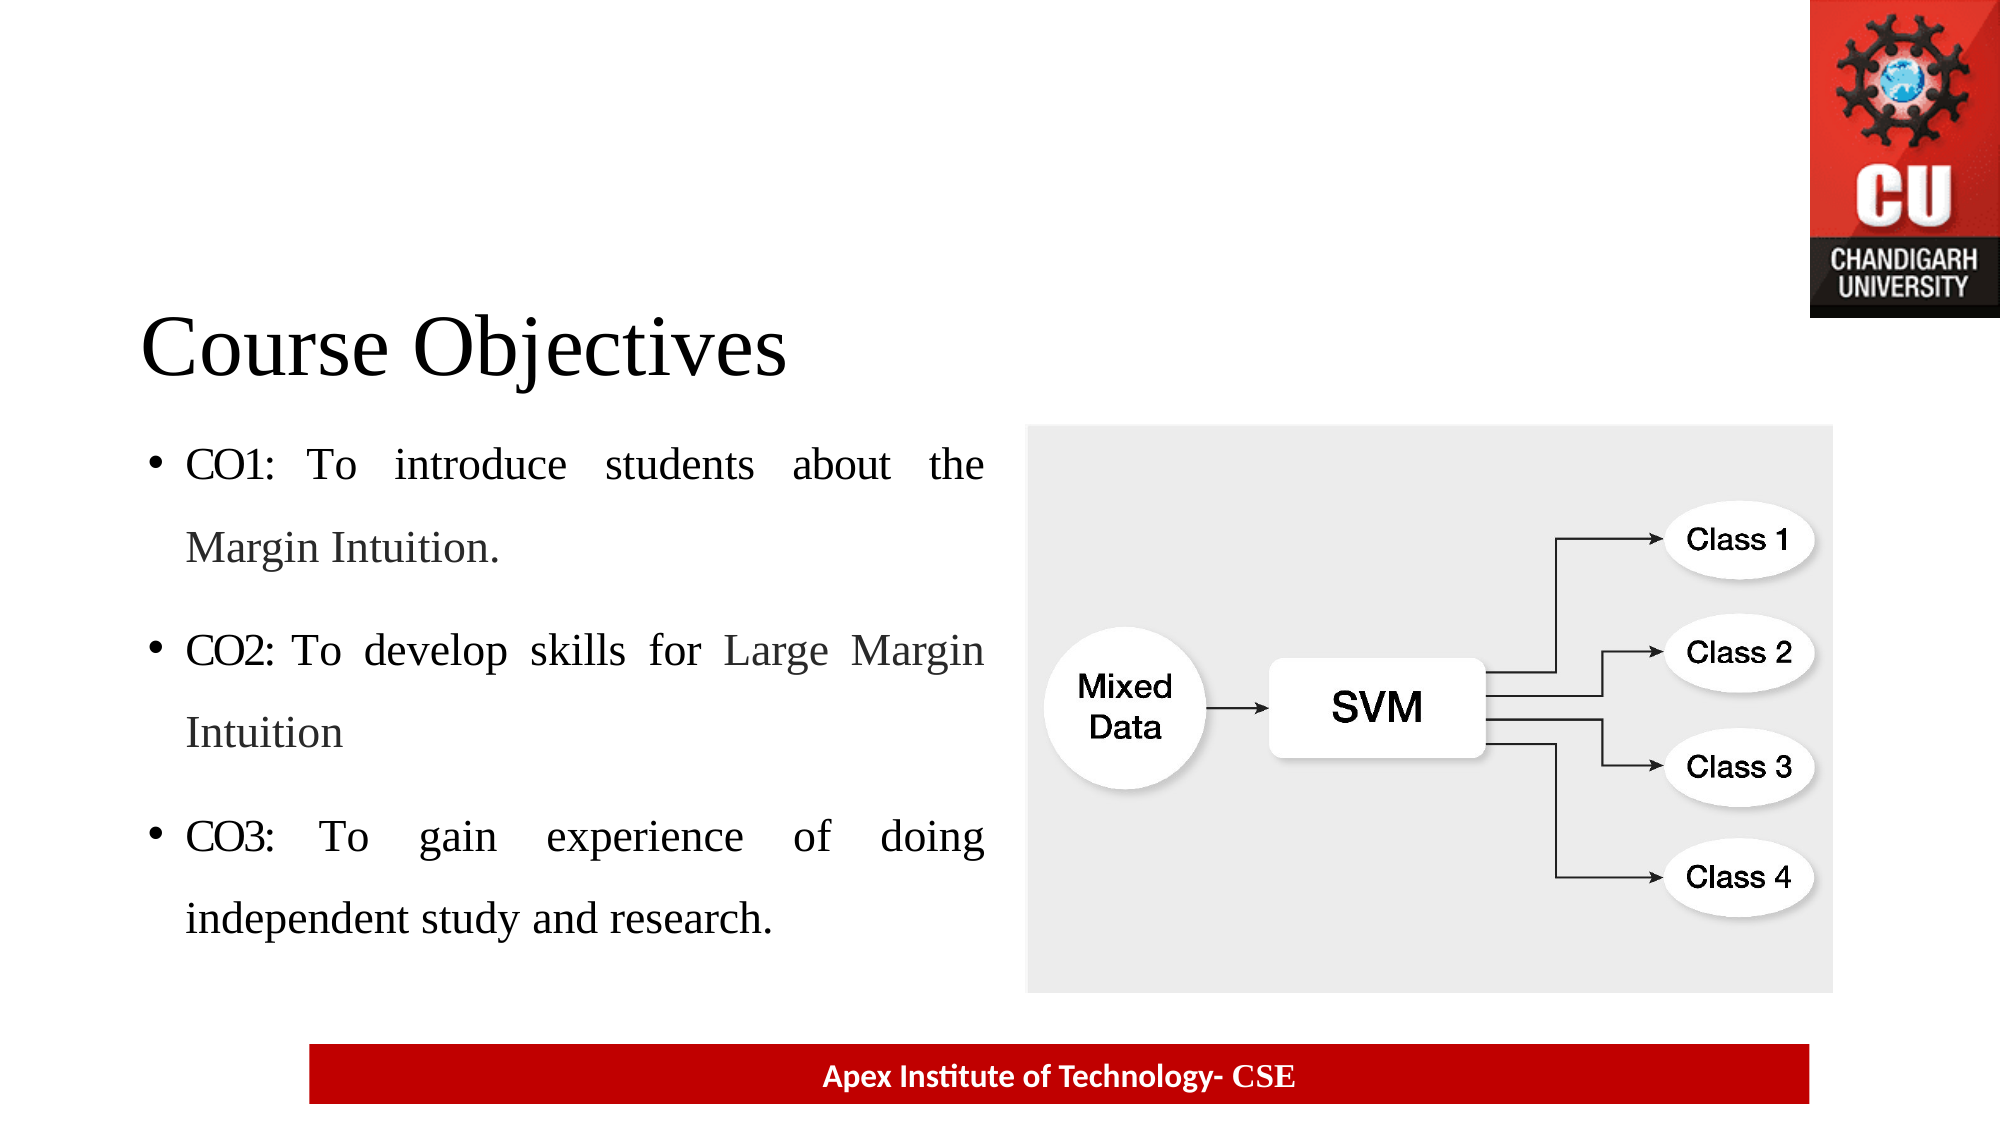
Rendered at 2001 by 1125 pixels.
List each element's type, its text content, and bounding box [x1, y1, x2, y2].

list CO1: To introduce students about the Margin Intuition. CO2: To develop skills for Large Margin Intuition CO3: To gain experience of doing independent study and research. [132, 399, 1000, 989]
picture [1810, 0, 2000, 318]
picture [1025, 424, 1833, 993]
title Course Objectives [125, 327, 1626, 471]
